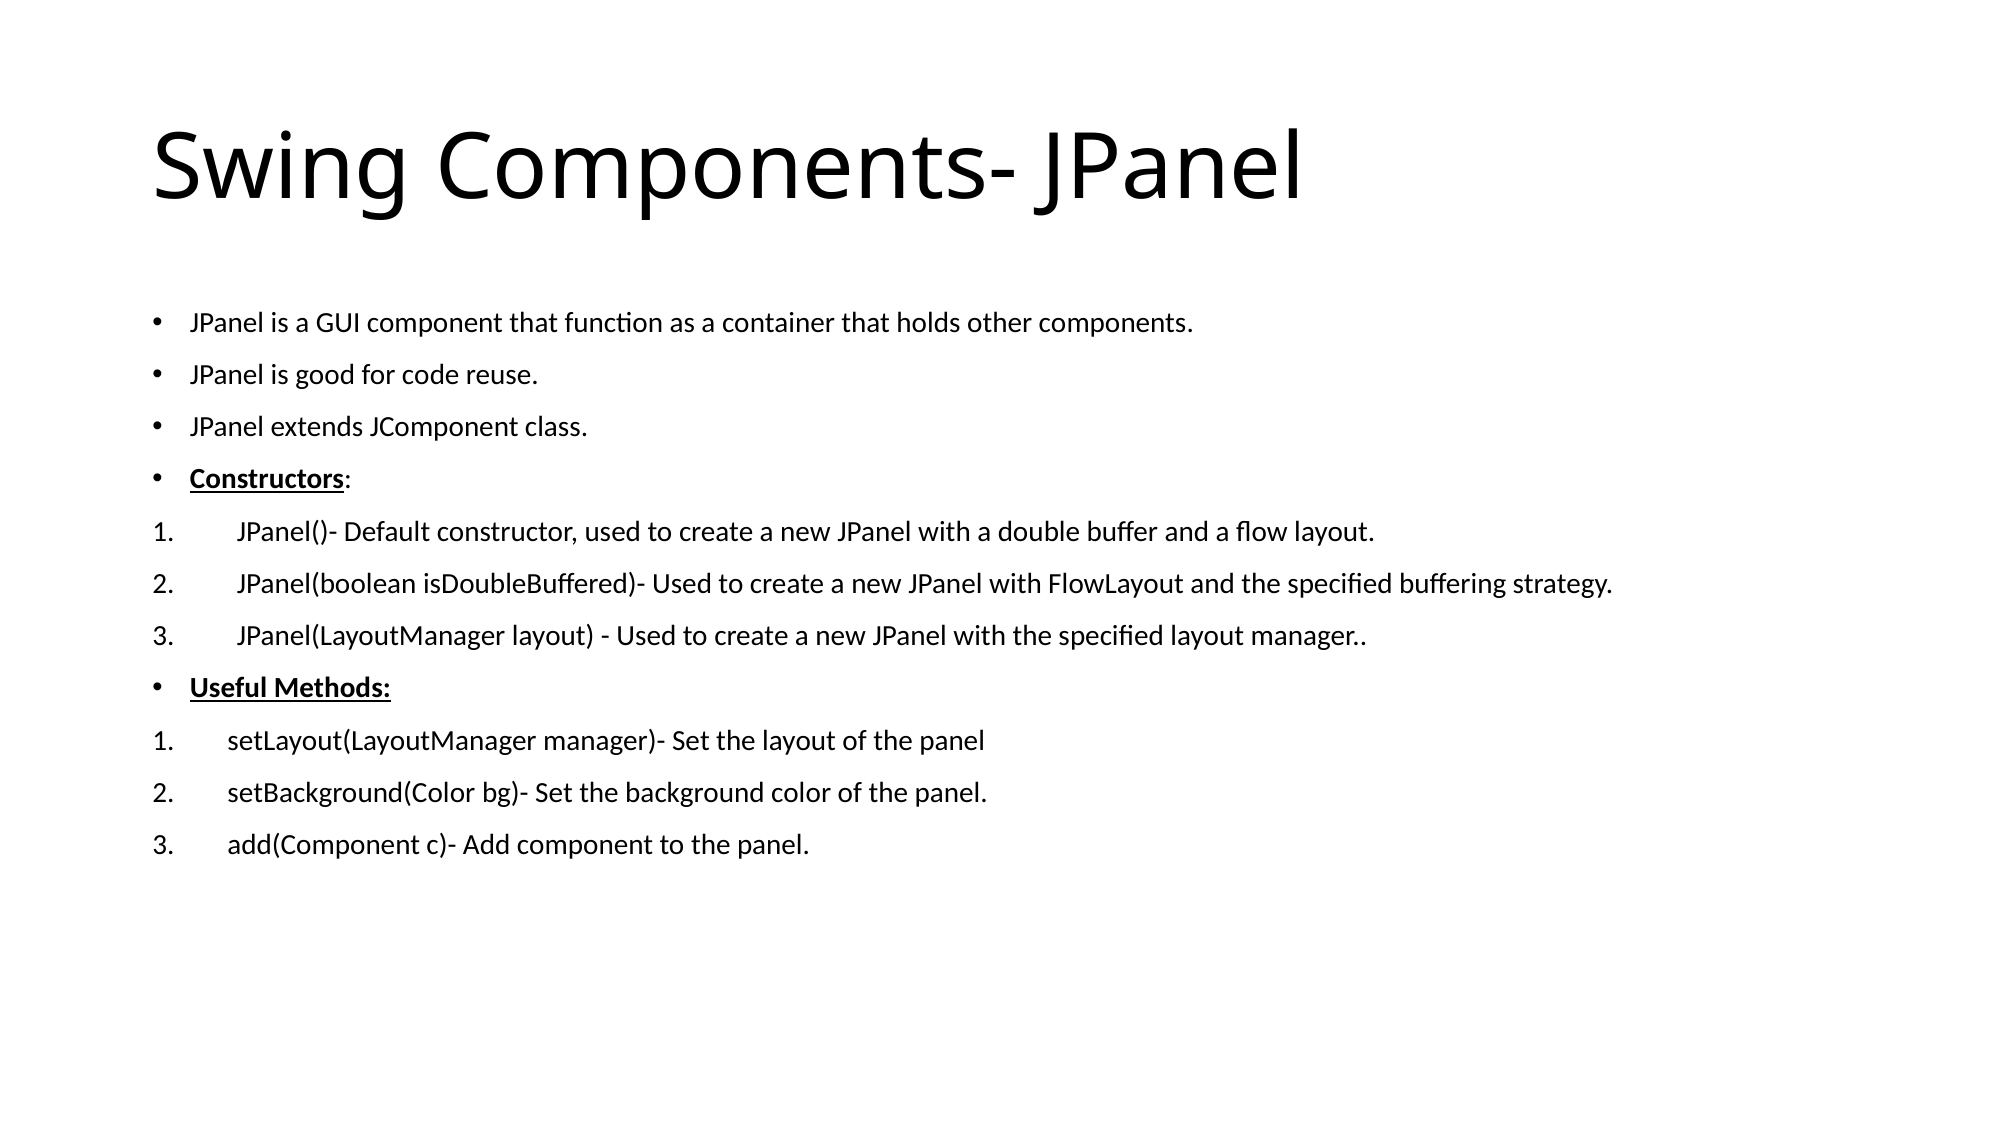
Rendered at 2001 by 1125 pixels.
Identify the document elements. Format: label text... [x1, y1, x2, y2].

title Swing Components- JPanel [137, 59, 1863, 278]
list JPanel is a GUI component that function as a container that holds other components. JPanel is good for code reuse. JPanel extends JComponent class. Constructors: JPanel()- Default constructor, used to create a new JPanel with a double buffer and a flow layout. JPanel(boolean isDoubleBuffered)- Used to create a new JPanel with FlowLayout and the specified buffering strategy. JPanel(LayoutManager layout) - Used to create a new JPanel with the specified layout manager.. Useful Methods: setLayout(LayoutManager manager)- Set the layout of the panel setBackground(Color bg)- Set the background color of the panel. add(Component c)- Add component to the panel. [137, 299, 1863, 1014]
